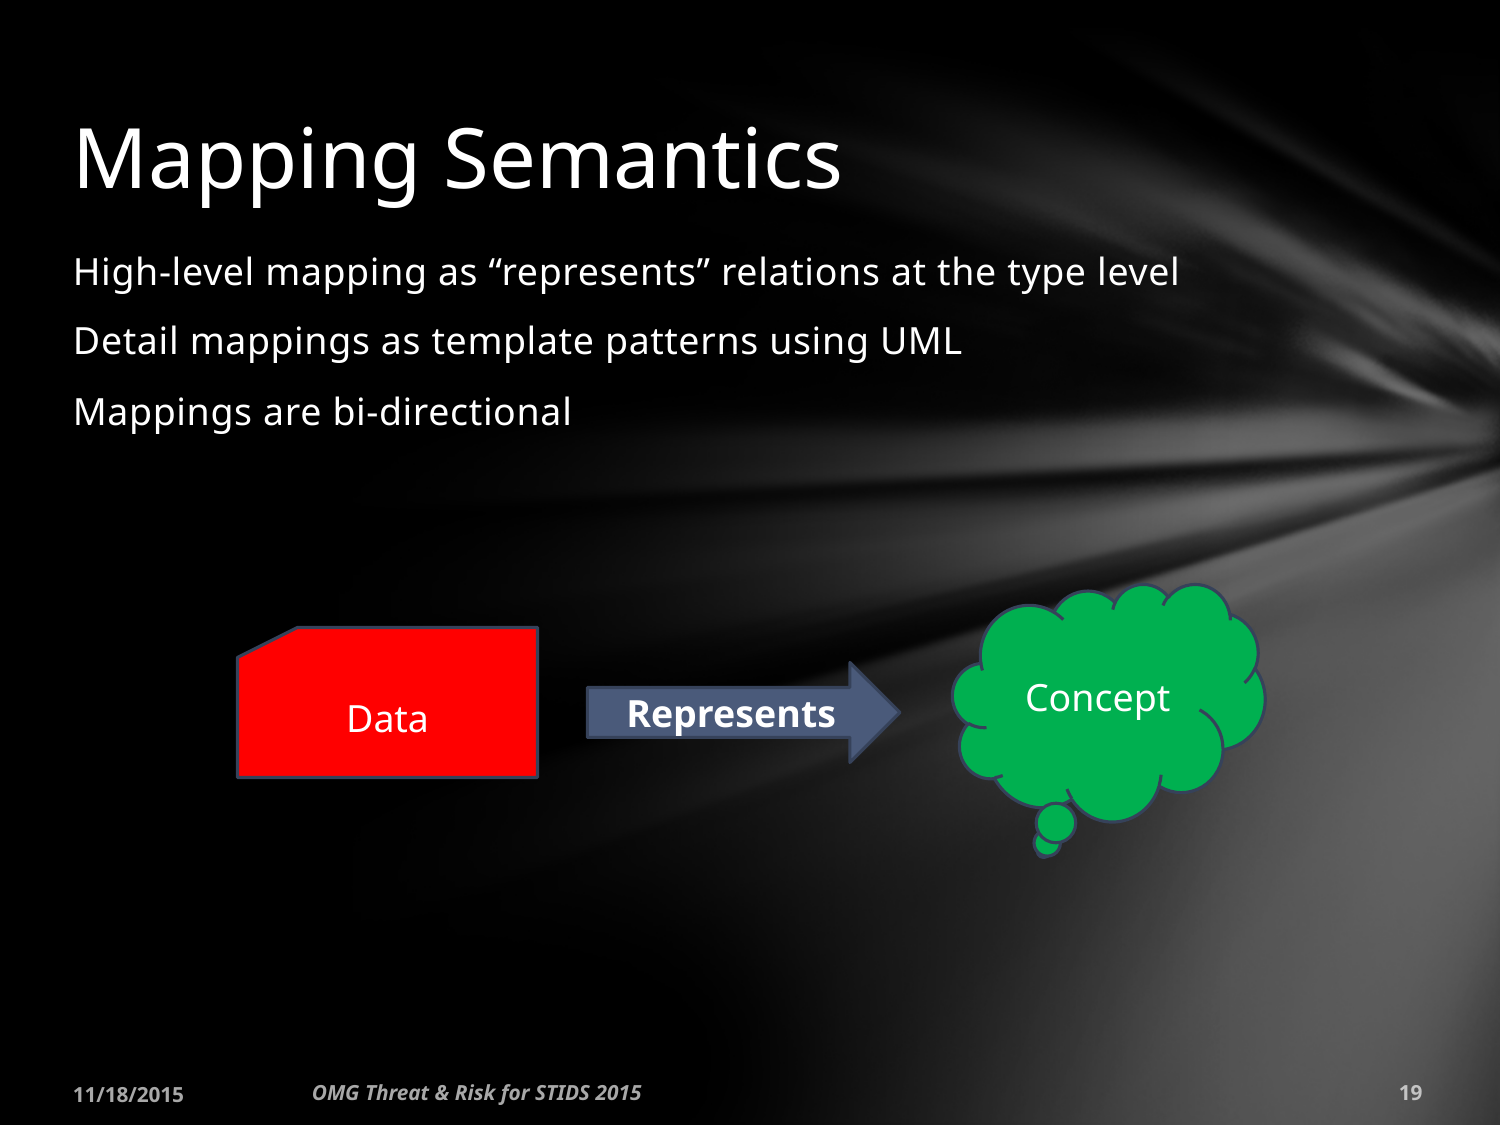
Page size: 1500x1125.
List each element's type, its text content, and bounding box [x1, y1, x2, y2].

title Mapping Semantics [57, 37, 1318, 213]
slide_number 19 [1293, 1073, 1438, 1115]
text_box Data [235, 625, 540, 780]
list High-level mapping as “represents” relations at the type level Detail mappings as template patterns using UML Mappings are bi-directional [57, 239, 1318, 1015]
footer OMG Threat & Risk for STIDS 2015 [299, 1073, 968, 1115]
text_box Concept [950, 582, 1267, 859]
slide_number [57, 1073, 299, 1115]
text_box Represents [585, 661, 902, 764]
